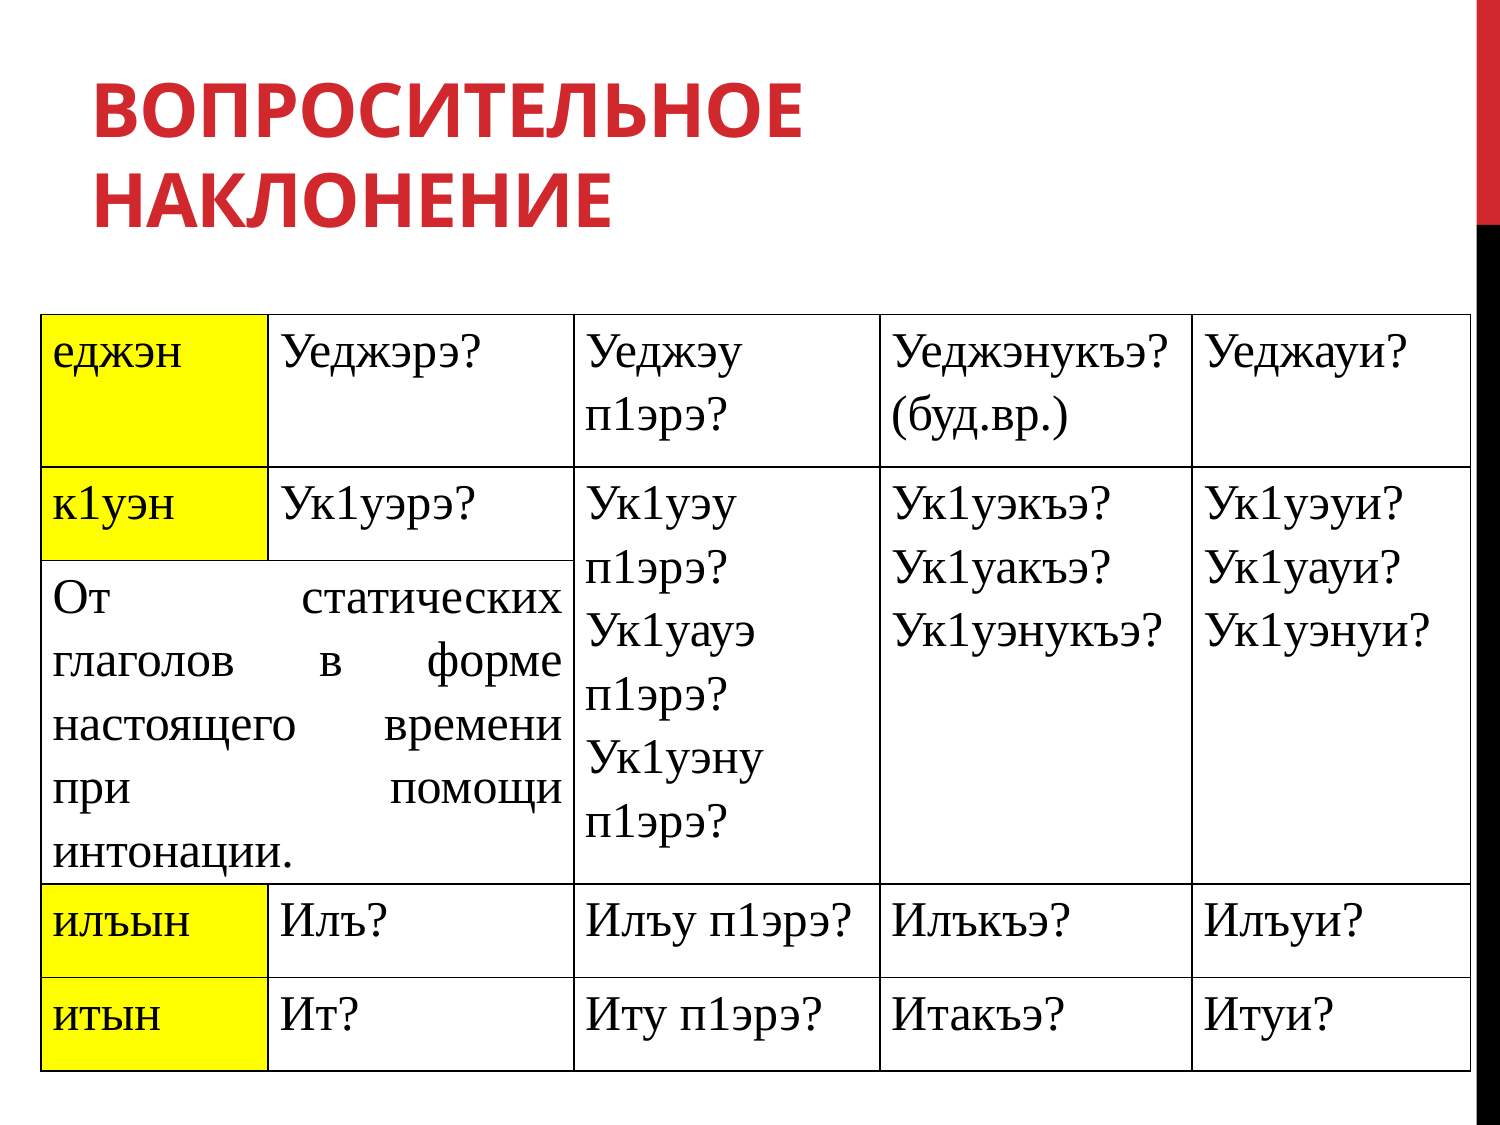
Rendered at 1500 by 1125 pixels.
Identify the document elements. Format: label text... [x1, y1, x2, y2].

table_cell Ук1уэкъэ? Ук1уакъэ? Ук1уэнукъэ? [881, 468, 1191, 883]
table_cell к1уэн [42, 468, 267, 560]
table_cell Ит? [269, 978, 573, 1070]
table_cell Илъ? [269, 885, 573, 977]
table_cell От статических глаголов в форме настоящего времени при помощи интонации. [42, 561, 573, 883]
table_header Уеджэу п1эрэ? [575, 315, 879, 466]
table_cell итын [42, 978, 267, 1070]
table_cell Илъкъэ? [881, 885, 1191, 977]
table_cell илъын [42, 885, 267, 977]
table_cell Итакъэ? [881, 978, 1191, 1070]
table_header Уеджэрэ? [269, 315, 573, 466]
table_cell Иту п1эрэ? [575, 978, 879, 1070]
table_header еджэн [42, 315, 267, 466]
table_header Уеджэнукъэ? (буд.вр.) [881, 315, 1191, 466]
table_header Уеджауи? [1193, 315, 1470, 466]
table_cell Илъуи? [1193, 885, 1470, 977]
table_cell Илъу п1эрэ? [575, 885, 879, 977]
table_cell Ук1уэрэ? [269, 468, 573, 560]
table_cell Ук1уэу п1эрэ? Ук1уауэ п1эрэ? Ук1уэну п1эрэ? [575, 468, 879, 883]
table_cell Ук1уэуи? Ук1уауи? Ук1уэнуи? [1193, 468, 1470, 883]
title Вопросительное наклонение [75, 25, 1025, 250]
table_cell Итуи? [1193, 978, 1470, 1070]
